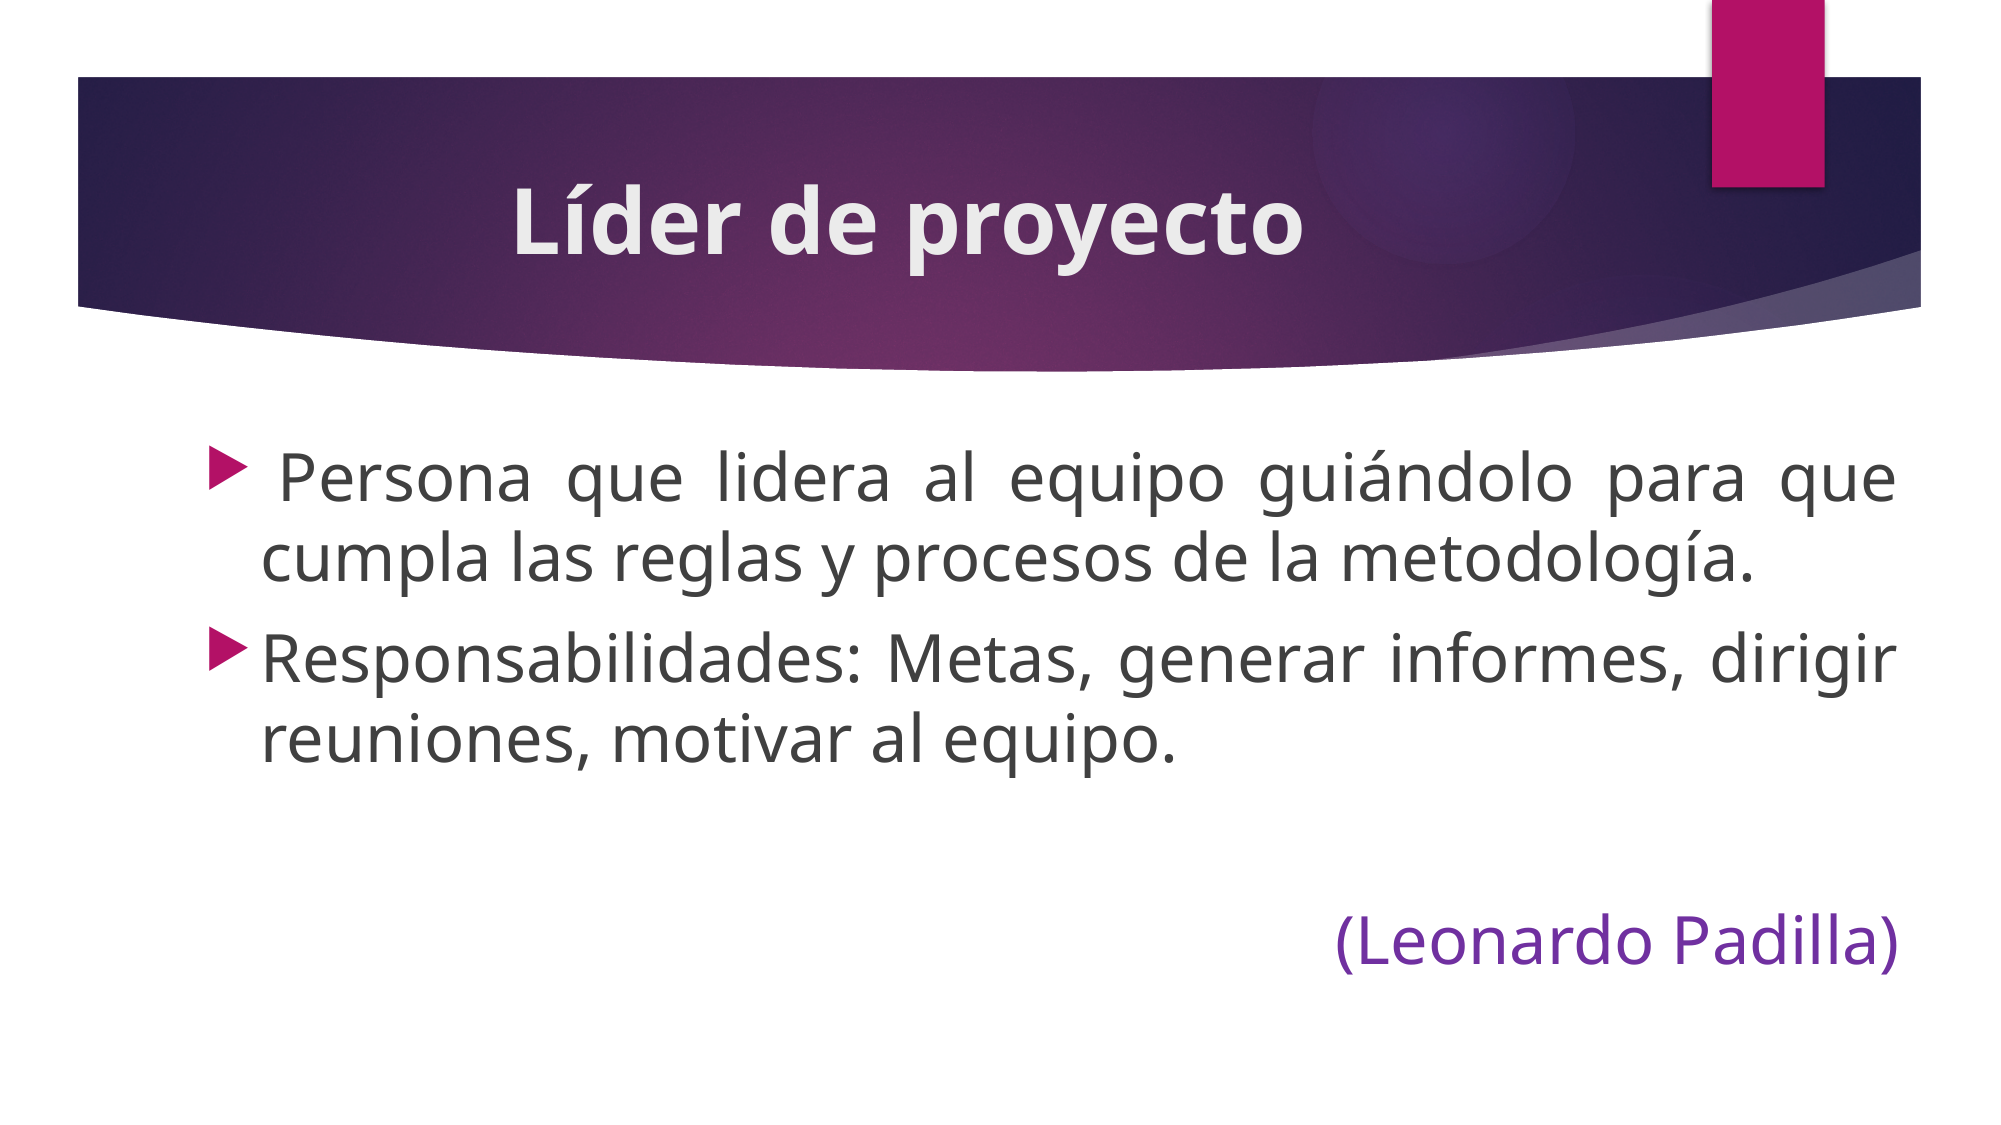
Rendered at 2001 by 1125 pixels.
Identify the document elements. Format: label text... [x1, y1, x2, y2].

list Persona que lidera al equipo guiándolo para que cumpla las reglas y procesos de la metodología. Responsabilidades: Metas, generar informes, dirigir reuniones, motivar al equipo. (Leonardo Padilla) [189, 427, 1916, 988]
title Líder de proyecto [189, 159, 1627, 276]
